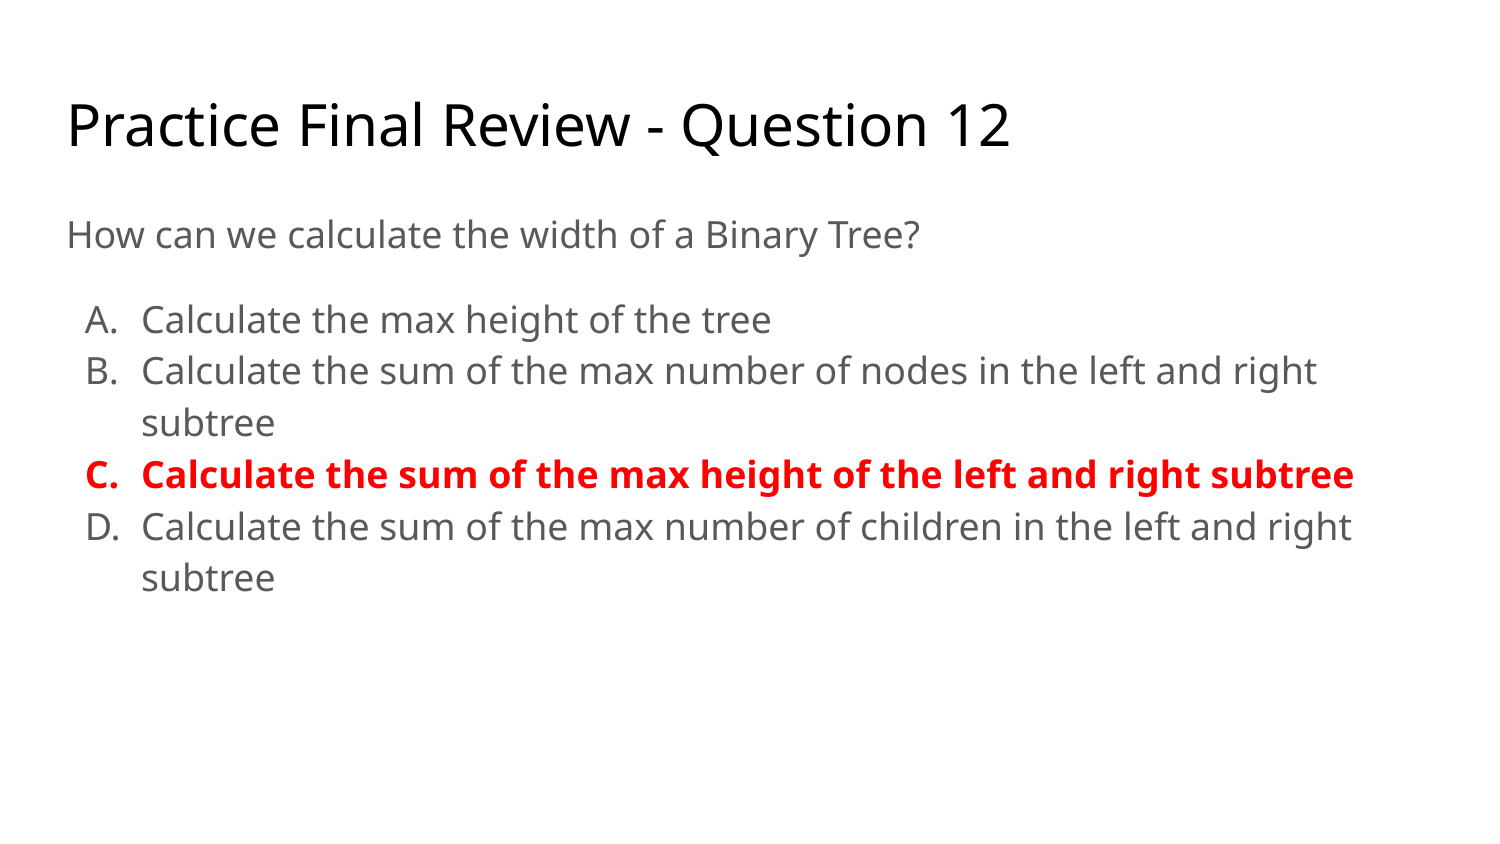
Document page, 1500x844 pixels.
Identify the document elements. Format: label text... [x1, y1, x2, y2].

title Practice Final Review - Question 12 [51, 72, 1449, 167]
list How can we calculate the width of a Binary Tree? Calculate the max height of the tree Calculate the sum of the max number of nodes in the left and right subtree Calculate the sum of the max height of the left and right subtree Calculate the sum of the max number of children in the left and right subtree [51, 189, 1449, 750]
